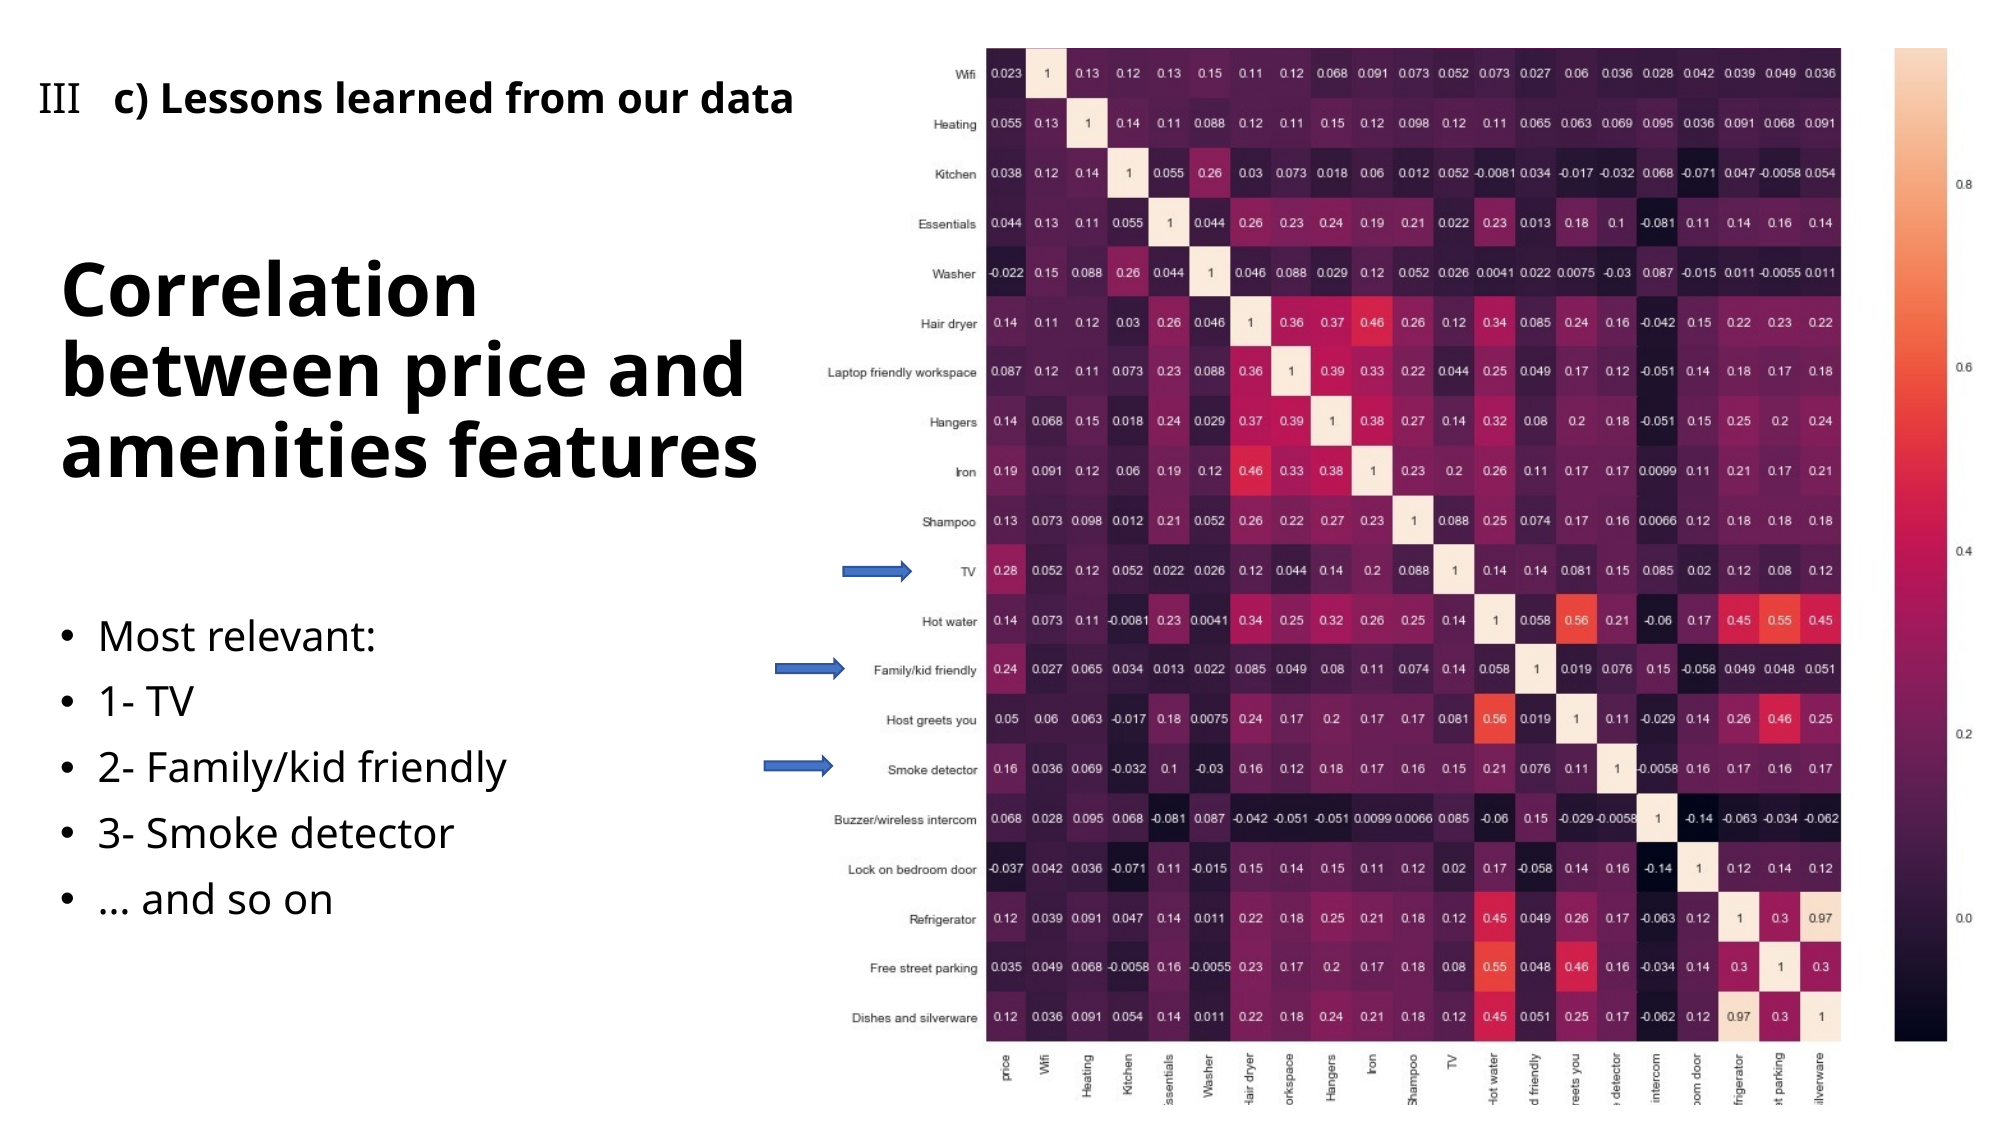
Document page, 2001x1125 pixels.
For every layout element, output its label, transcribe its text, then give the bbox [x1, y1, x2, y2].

text_box [763, 760, 819, 772]
text_box III c) Lessons learned from our data [23, 16, 1275, 185]
text_box [775, 663, 819, 675]
title Correlation between price and amenities features [45, 235, 788, 511]
list Most relevant: 1- TV 2- Family/kid friendly 3- Smoke detector … and so on [45, 607, 788, 979]
picture [819, 48, 1983, 1105]
